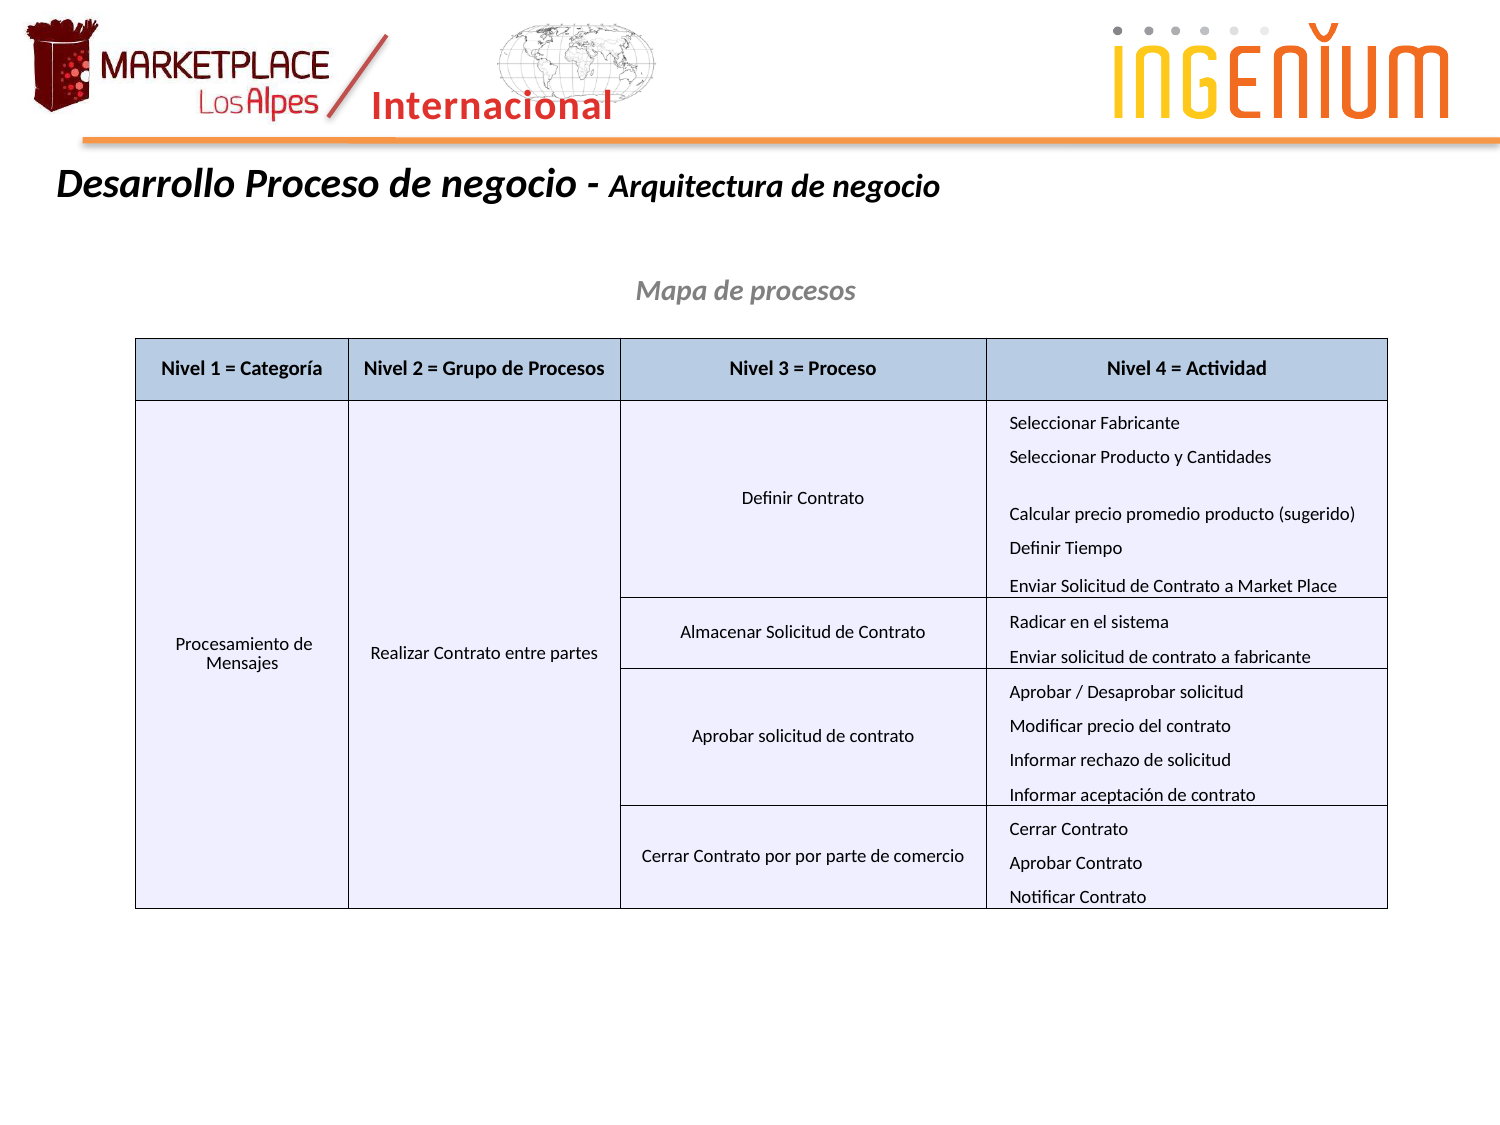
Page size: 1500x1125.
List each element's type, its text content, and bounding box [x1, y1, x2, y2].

picture [497, 23, 657, 104]
table_cell Informar aceptación de contrato [987, 771, 1387, 805]
table_cell Seleccionar Producto y Cantidades [987, 435, 1387, 469]
table_cell Notificar Contrato [987, 874, 1387, 908]
table_header Nivel 3 = Proceso [621, 339, 986, 400]
text_box Internacional [351, 70, 633, 136]
table_cell Definir Tiempo [987, 525, 1387, 560]
table_cell Enviar solicitud de contrato a fabricante [987, 633, 1387, 668]
table_cell Enviar Solicitud de Contrato a Market Place [987, 560, 1387, 597]
text_box Desarrollo Proceso de negocio - Arquitectura de negocio [41, 147, 975, 220]
table_cell Aprobar solicitud de contrato [621, 669, 986, 805]
table_cell Seleccionar Fabricante [987, 401, 1387, 435]
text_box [316, 46, 399, 106]
table_cell Aprobar / Desaprobar solicitud [987, 669, 1387, 703]
table_cell Procesamiento de Mensajes [136, 401, 348, 908]
table_cell Informar rechazo de solicitud [987, 737, 1387, 771]
table_header Nivel 2 = Grupo de Procesos [349, 339, 620, 400]
table_cell Radicar en el sistema [987, 598, 1387, 633]
table_cell Modificar precio del contrato [987, 703, 1387, 737]
table_cell Cerrar Contrato [987, 806, 1387, 840]
picture [1113, 23, 1462, 140]
table_cell Calcular precio promedio producto (sugerido) [987, 469, 1387, 525]
text_box Mapa de procesos [620, 263, 872, 314]
picture [23, 11, 341, 127]
table_cell Almacenar Solicitud de Contrato [621, 598, 986, 668]
table_cell Cerrar Contrato por por parte de comercio [621, 806, 986, 908]
table_cell Realizar Contrato entre partes [349, 401, 620, 908]
table_header Nivel 4 = Actividad [987, 339, 1387, 400]
table_cell Aprobar Contrato [987, 840, 1387, 874]
table_header Nivel 1 = Categoría [136, 339, 348, 400]
table_cell Definir Contrato [621, 401, 986, 597]
